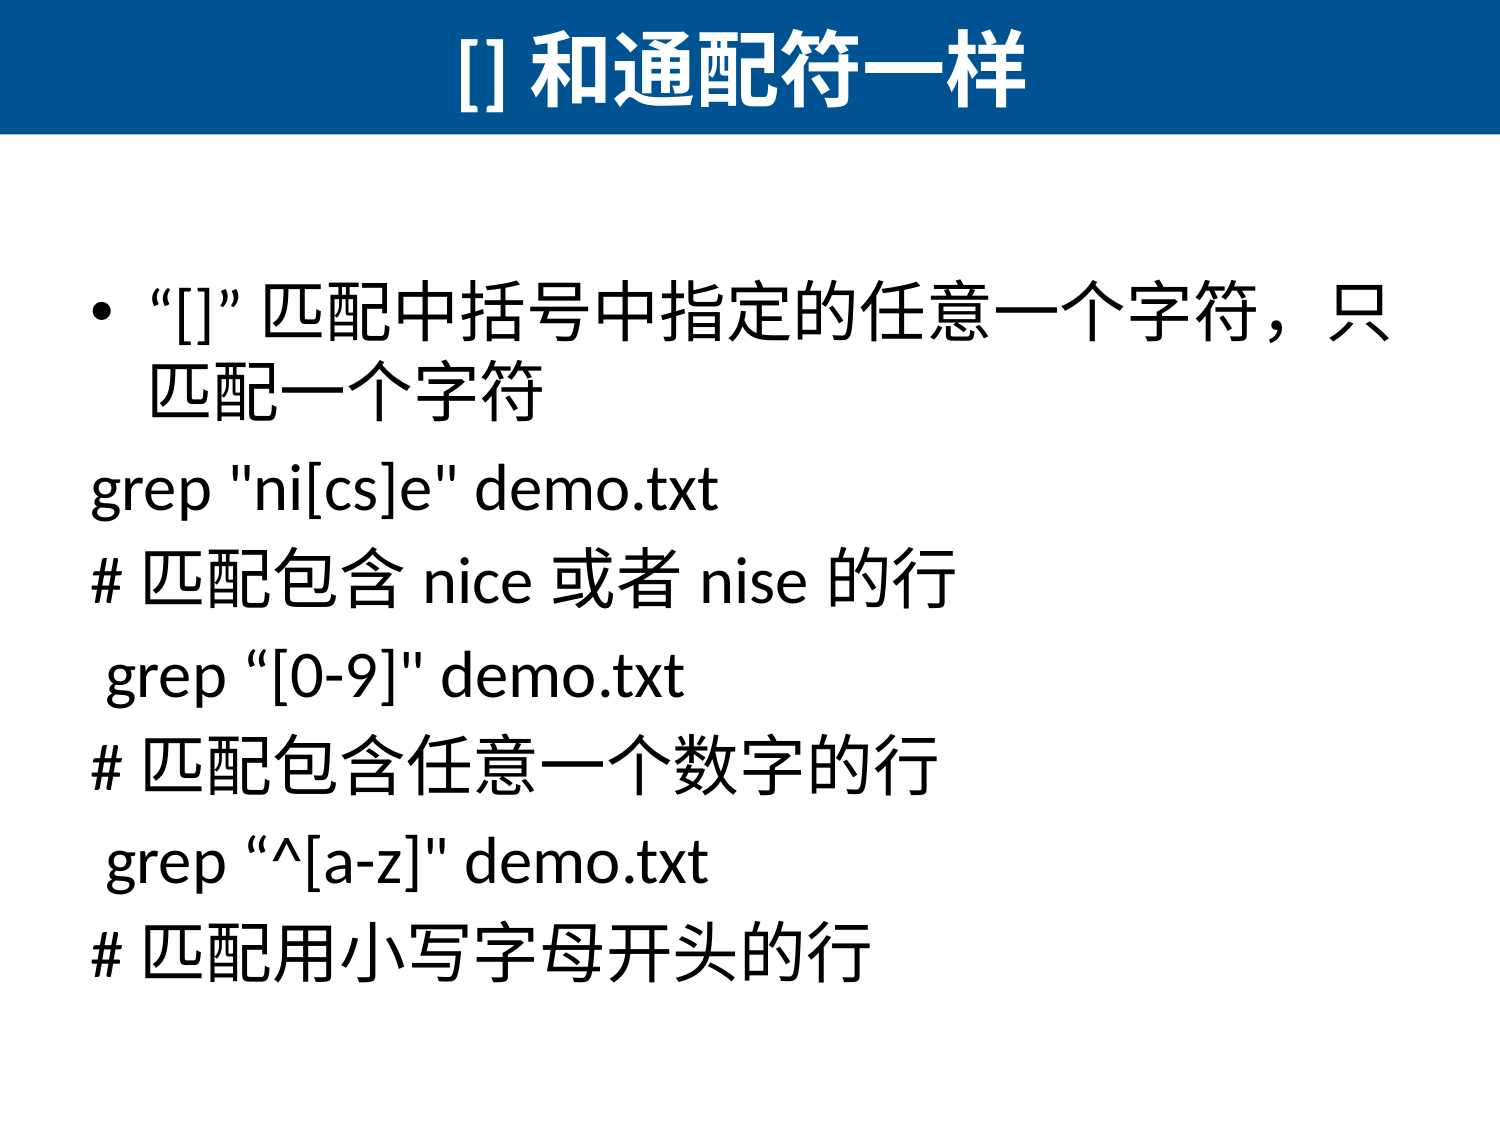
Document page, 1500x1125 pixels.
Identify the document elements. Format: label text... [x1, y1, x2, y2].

list “[]”匹配中括号中指定的任意一个字符，只匹配一个字符 grep "ni[cs]e" demo.txt #匹配包含nice或者nise的行 grep “[0-9]" demo.txt #匹配包含任意一个数字的行 grep “^[a-z]" demo.txt #匹配用小写字母开头的行 [75, 262, 1425, 1005]
title []和通配符一样 [2, 0, 1483, 135]
